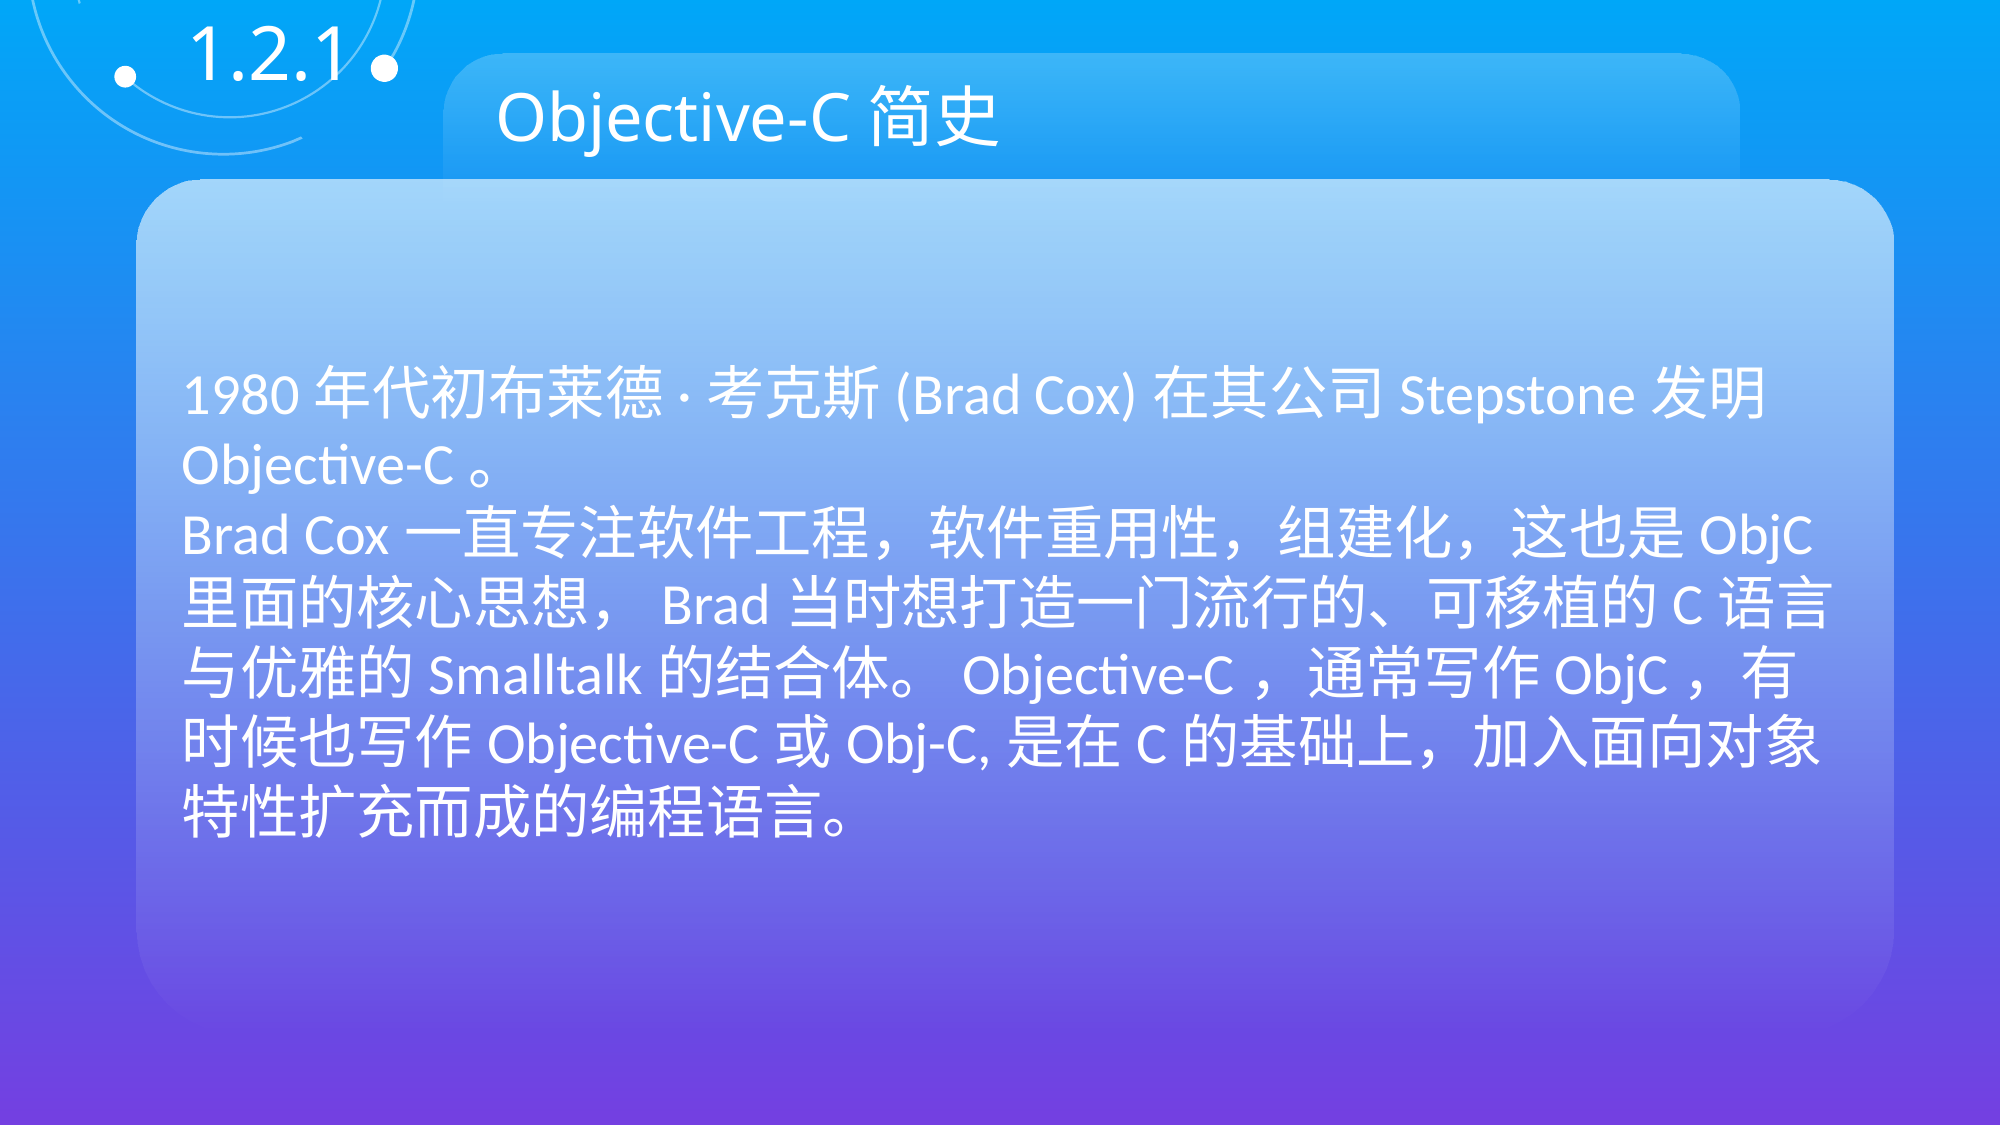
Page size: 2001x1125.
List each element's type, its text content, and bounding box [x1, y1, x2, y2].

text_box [25, 0, 418, 151]
text_box 1980年代初布莱德·考克斯(Brad Cox)在其公司Stepstone发明Objective-C。 Brad Cox一直专注软件工程，软件重用性，组建化，这也是ObjC里面的核心思想，Brad当时想打造一门流行的、可移植的C语言与优雅的Smalltalk的结合体。Objective-C，通常写作ObjC，有时候也写作Objective-C或Obj-C,是在C的基础上，加入面向对象特性扩充而成的编程语言。 [134, 178, 1895, 1036]
text_box Objective-C简史 [480, 67, 1017, 162]
text_box [442, 52, 1741, 178]
